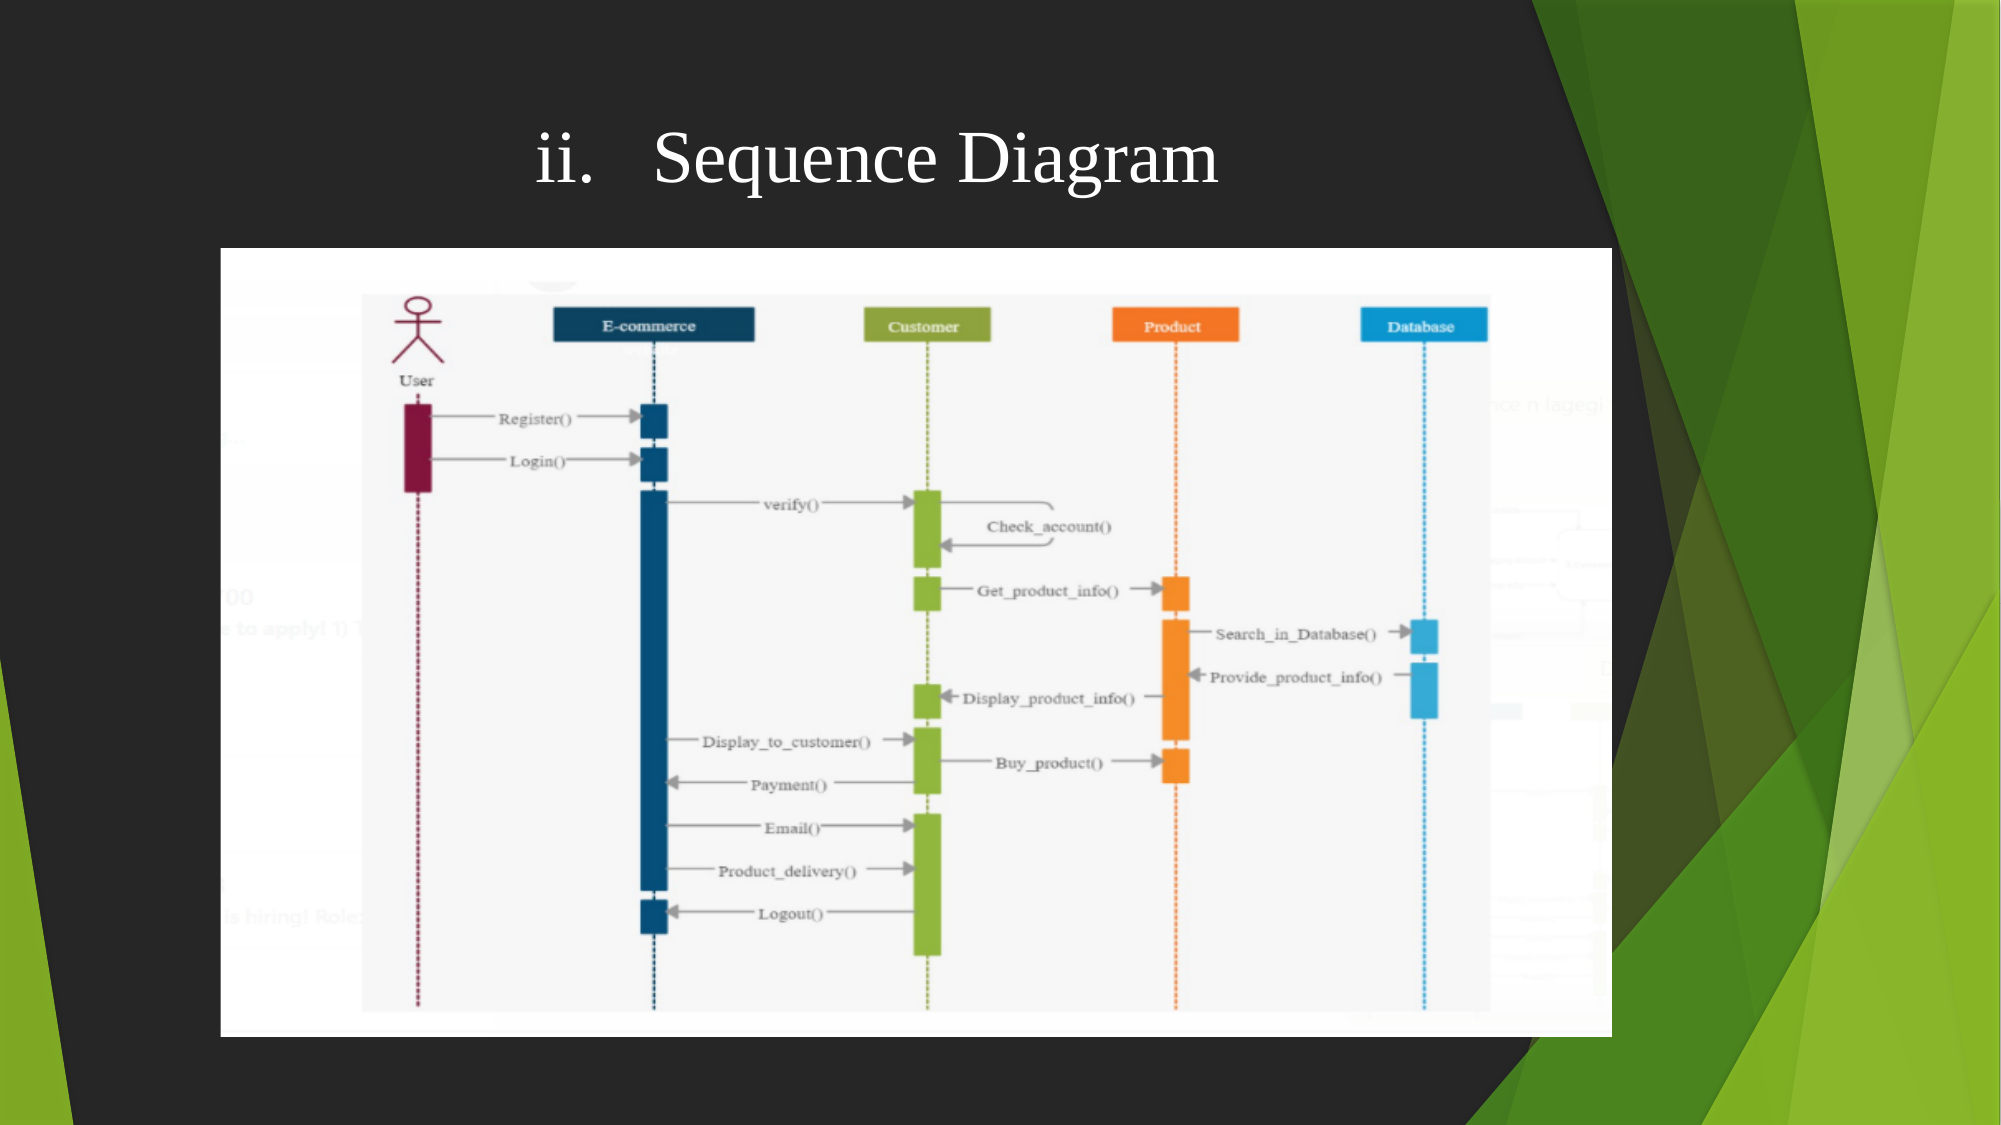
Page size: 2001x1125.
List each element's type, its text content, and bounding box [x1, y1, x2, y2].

title ii. Sequence Diagram [220, 99, 1612, 247]
picture [220, 247, 1613, 1037]
